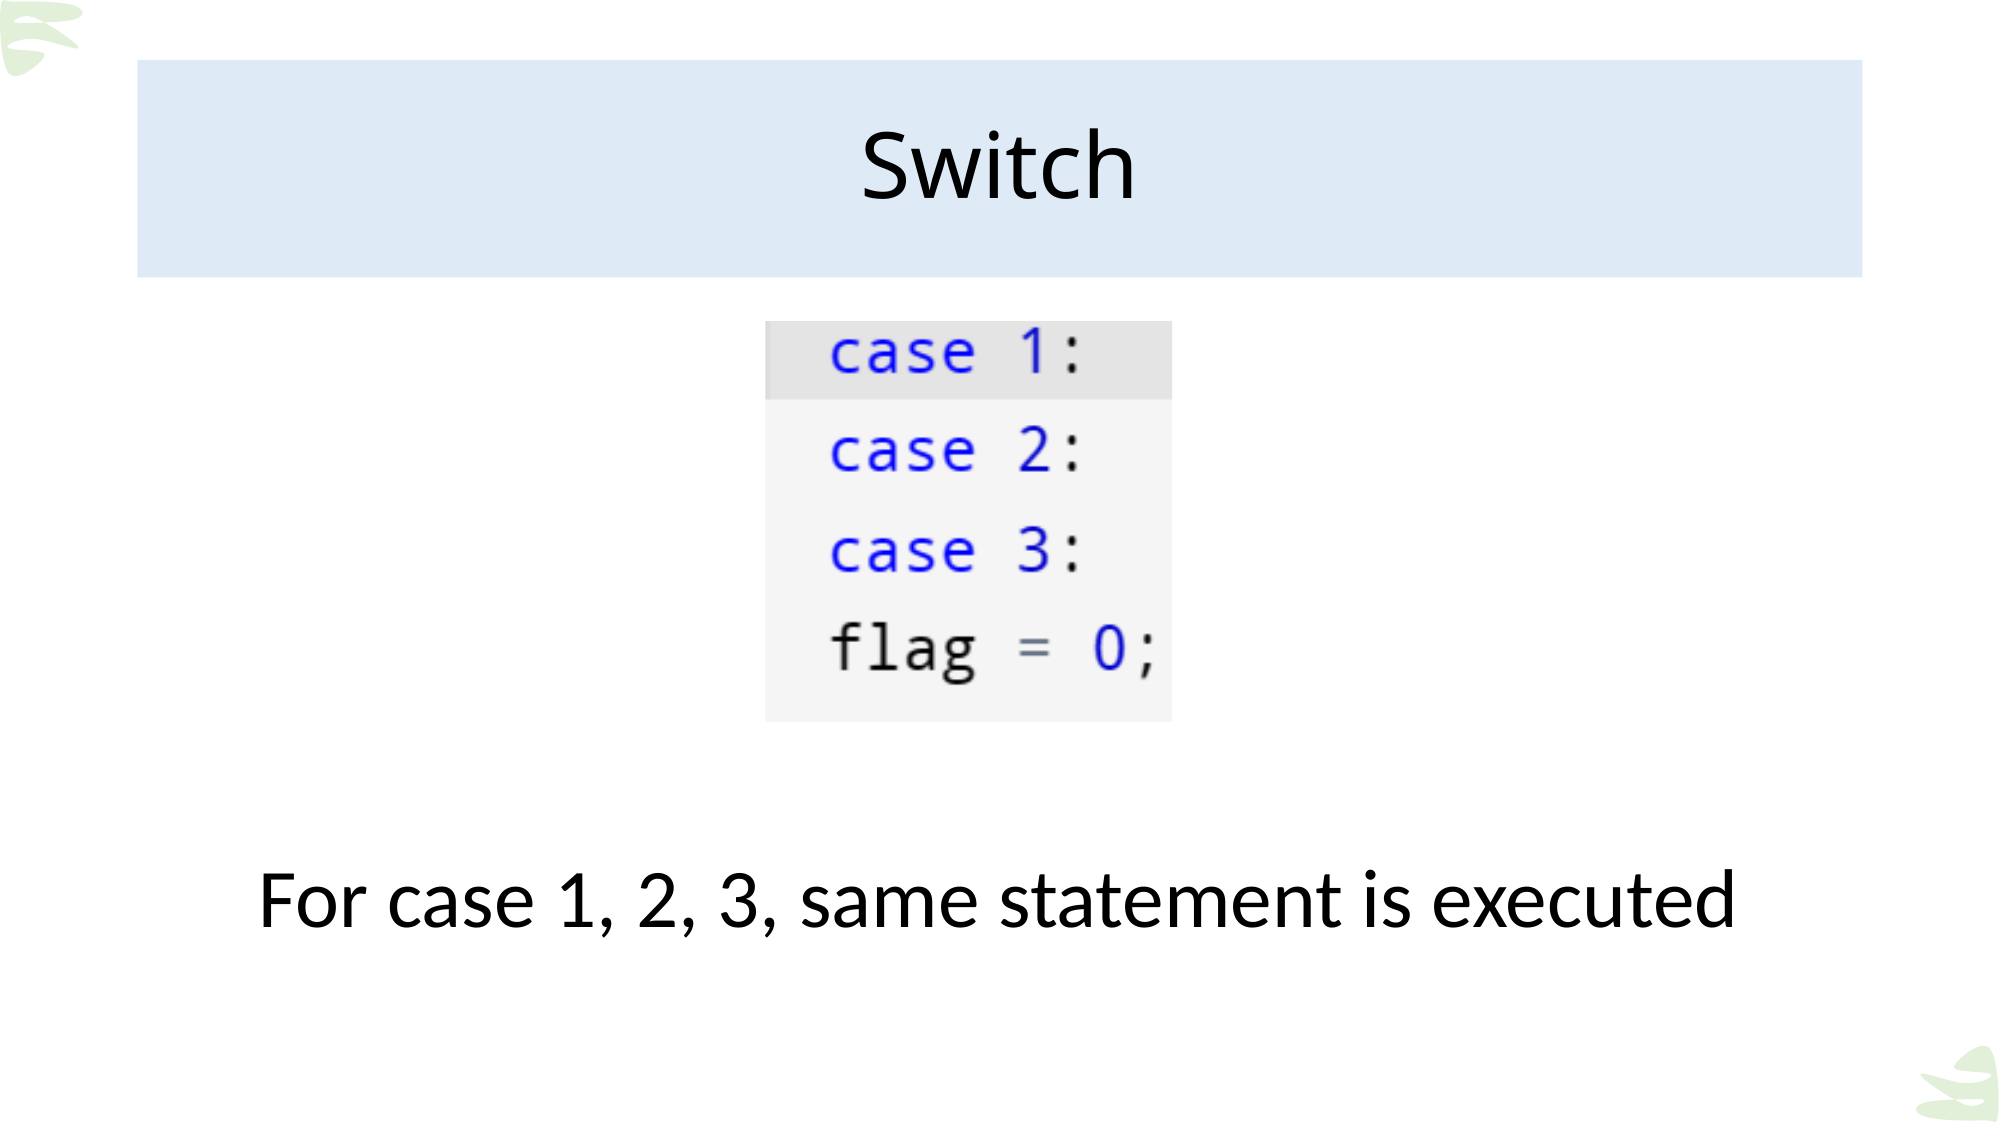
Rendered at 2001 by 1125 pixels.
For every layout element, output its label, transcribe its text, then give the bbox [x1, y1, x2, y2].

text_box For case 1, 2, 3, same statement is executed [244, 836, 1863, 952]
text_box [0, 0, 84, 78]
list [765, 321, 1173, 722]
title Switch [137, 59, 1863, 278]
text_box [1915, 1044, 2000, 1124]
